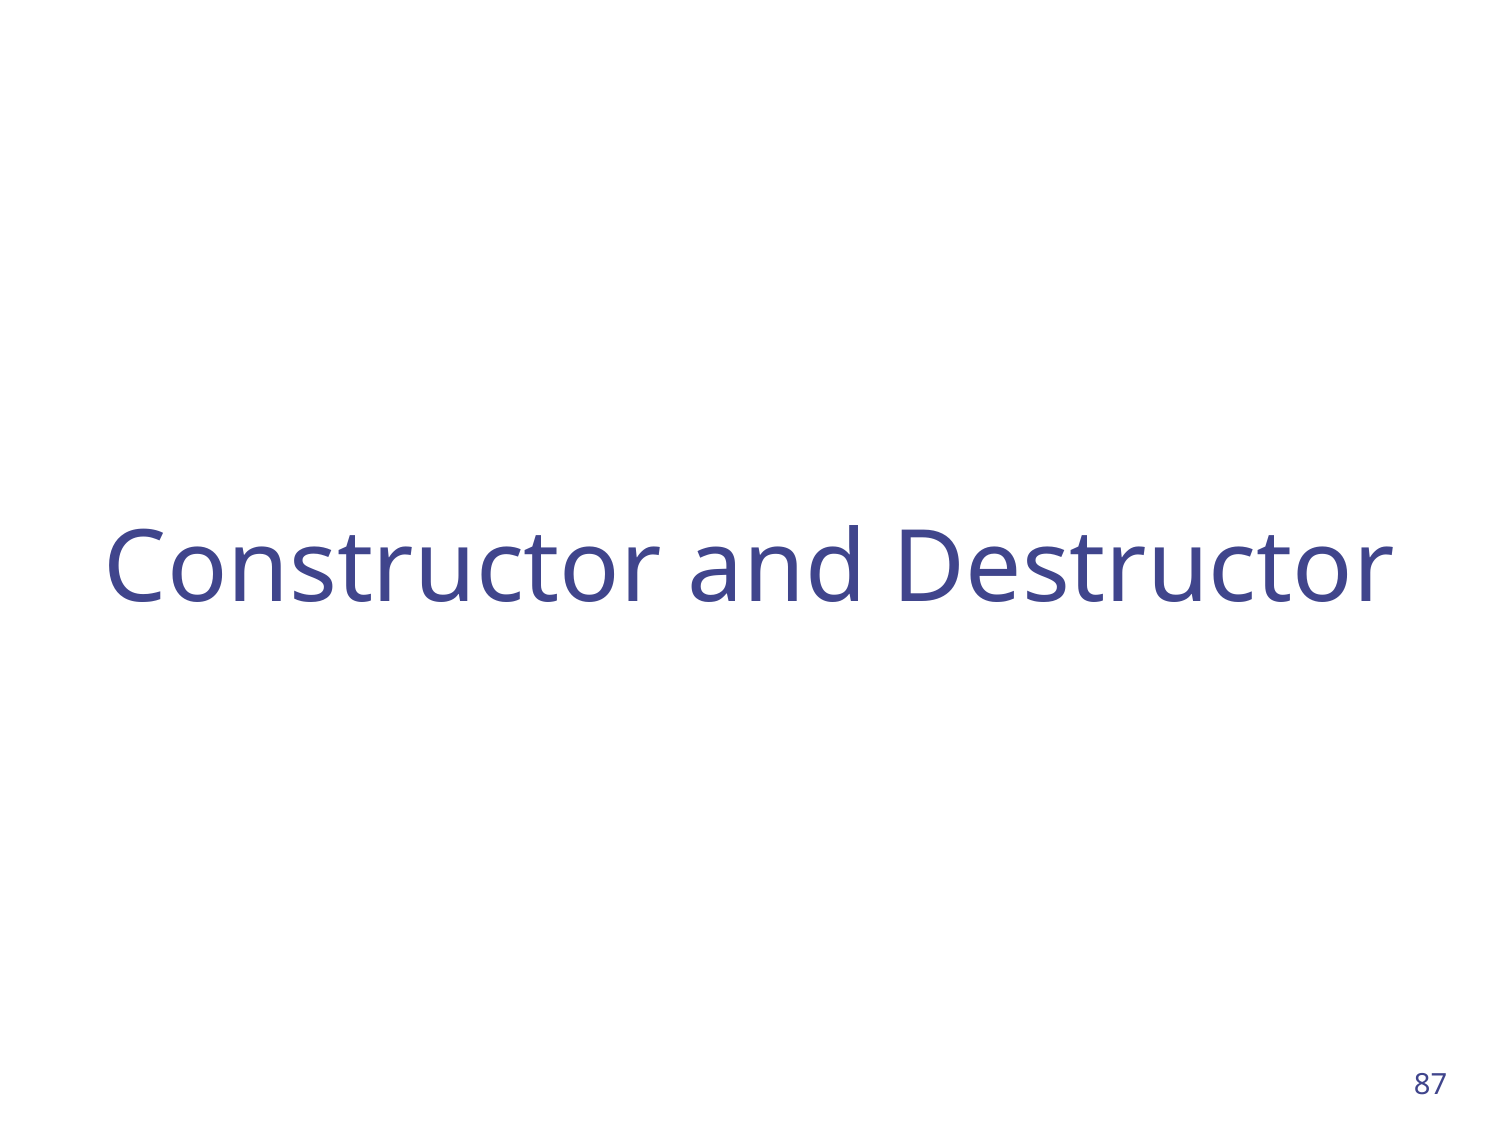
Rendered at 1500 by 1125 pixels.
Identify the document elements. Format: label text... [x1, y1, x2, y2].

text_box Constructor and Destructor [89, 494, 1411, 629]
slide_number 87 [1149, 1037, 1463, 1113]
